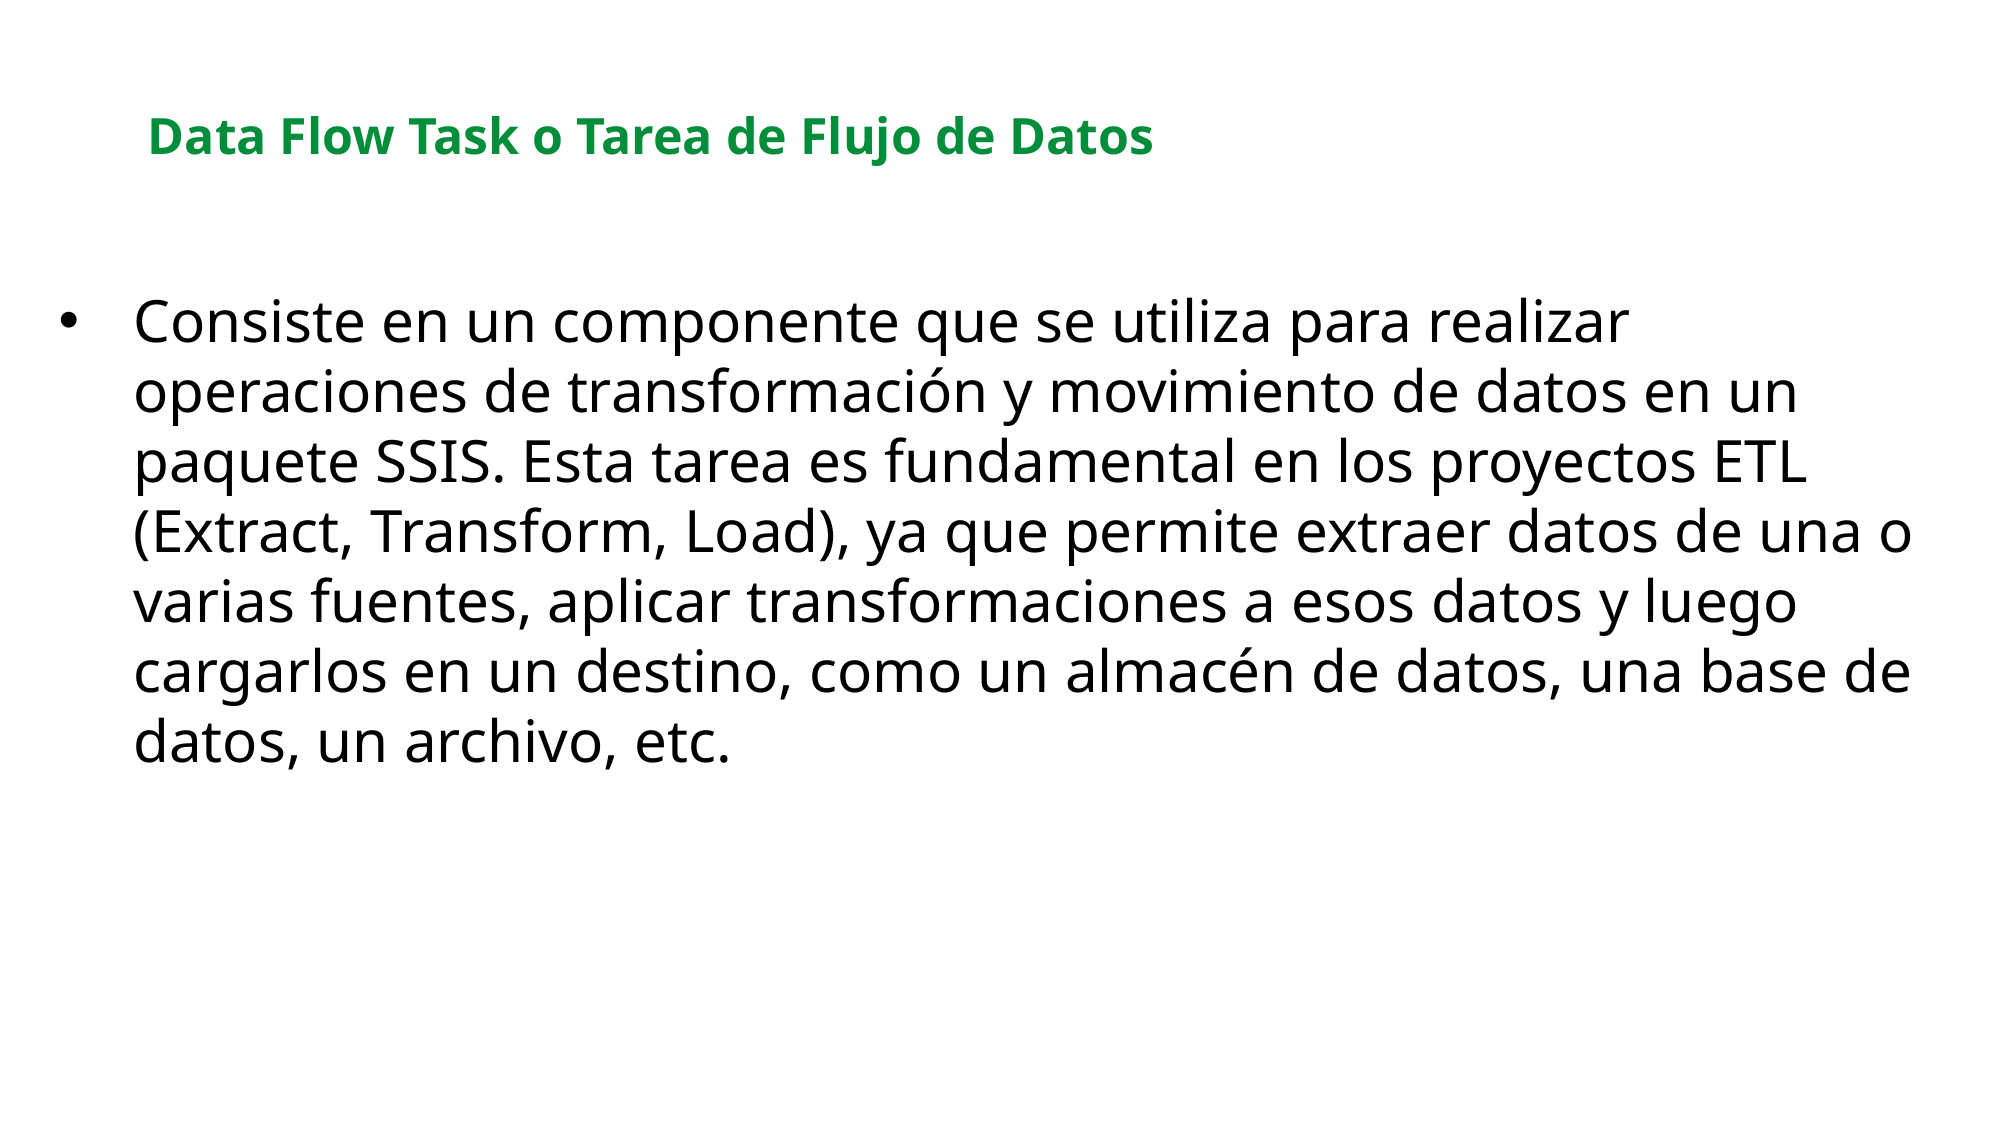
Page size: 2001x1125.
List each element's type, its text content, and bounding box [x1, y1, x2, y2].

text_box Consiste en un componente que se utiliza para realizar operaciones de transformación y movimiento de datos en un paquete SSIS. Esta tarea es fundamental en los proyectos ETL (Extract, Transform, Load), ya que permite extraer datos de una o varias fuentes, aplicar transformaciones a esos datos y luego cargarlos en un destino, como un almacén de datos, una base de datos, un archivo, etc. [43, 276, 1957, 782]
text_box Data Flow Task o Tarea de Flujo de Datos [132, 96, 1439, 206]
